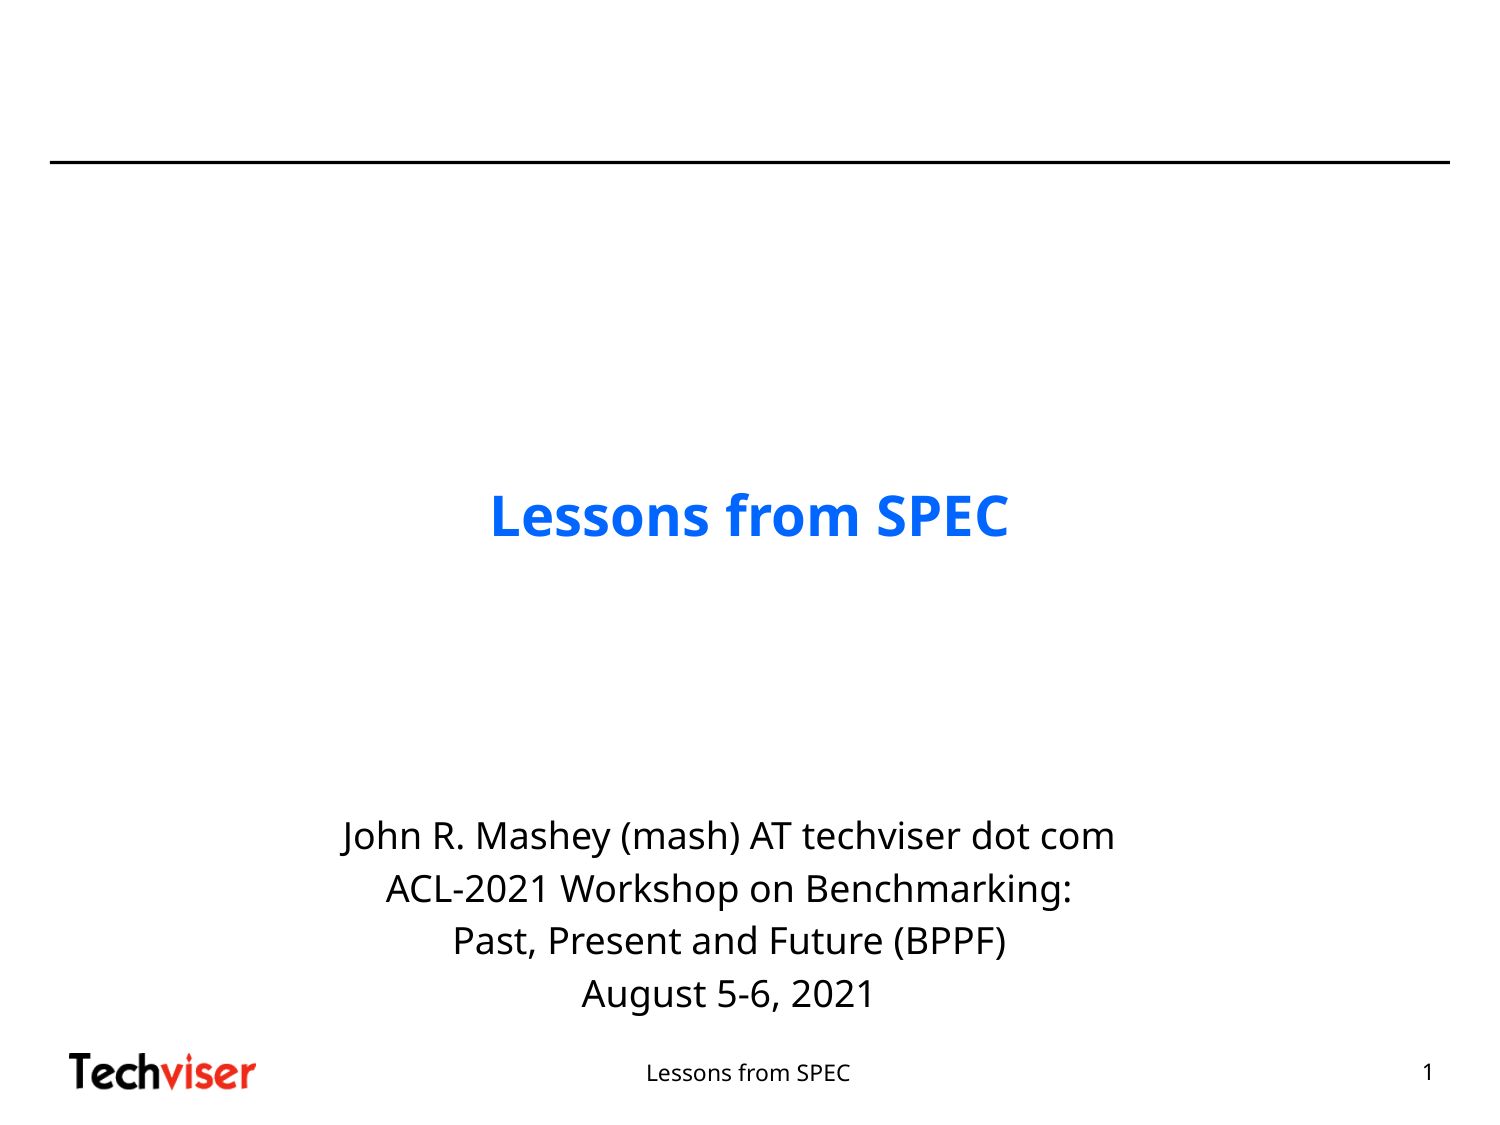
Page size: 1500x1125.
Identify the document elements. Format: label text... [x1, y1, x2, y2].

subtitle John R. Mashey (mash) AT techviser dot com ACL-2021 Workshop on Benchmarking: Past, Present and Future (BPPF) August 5-6, 2021 [204, 804, 1255, 1032]
footer Lessons from SPEC [385, 1051, 1111, 1125]
title Lessons from SPEC [112, 514, 1388, 632]
picture [69, 1053, 256, 1091]
slide_number 1 [1137, 1050, 1450, 1125]
